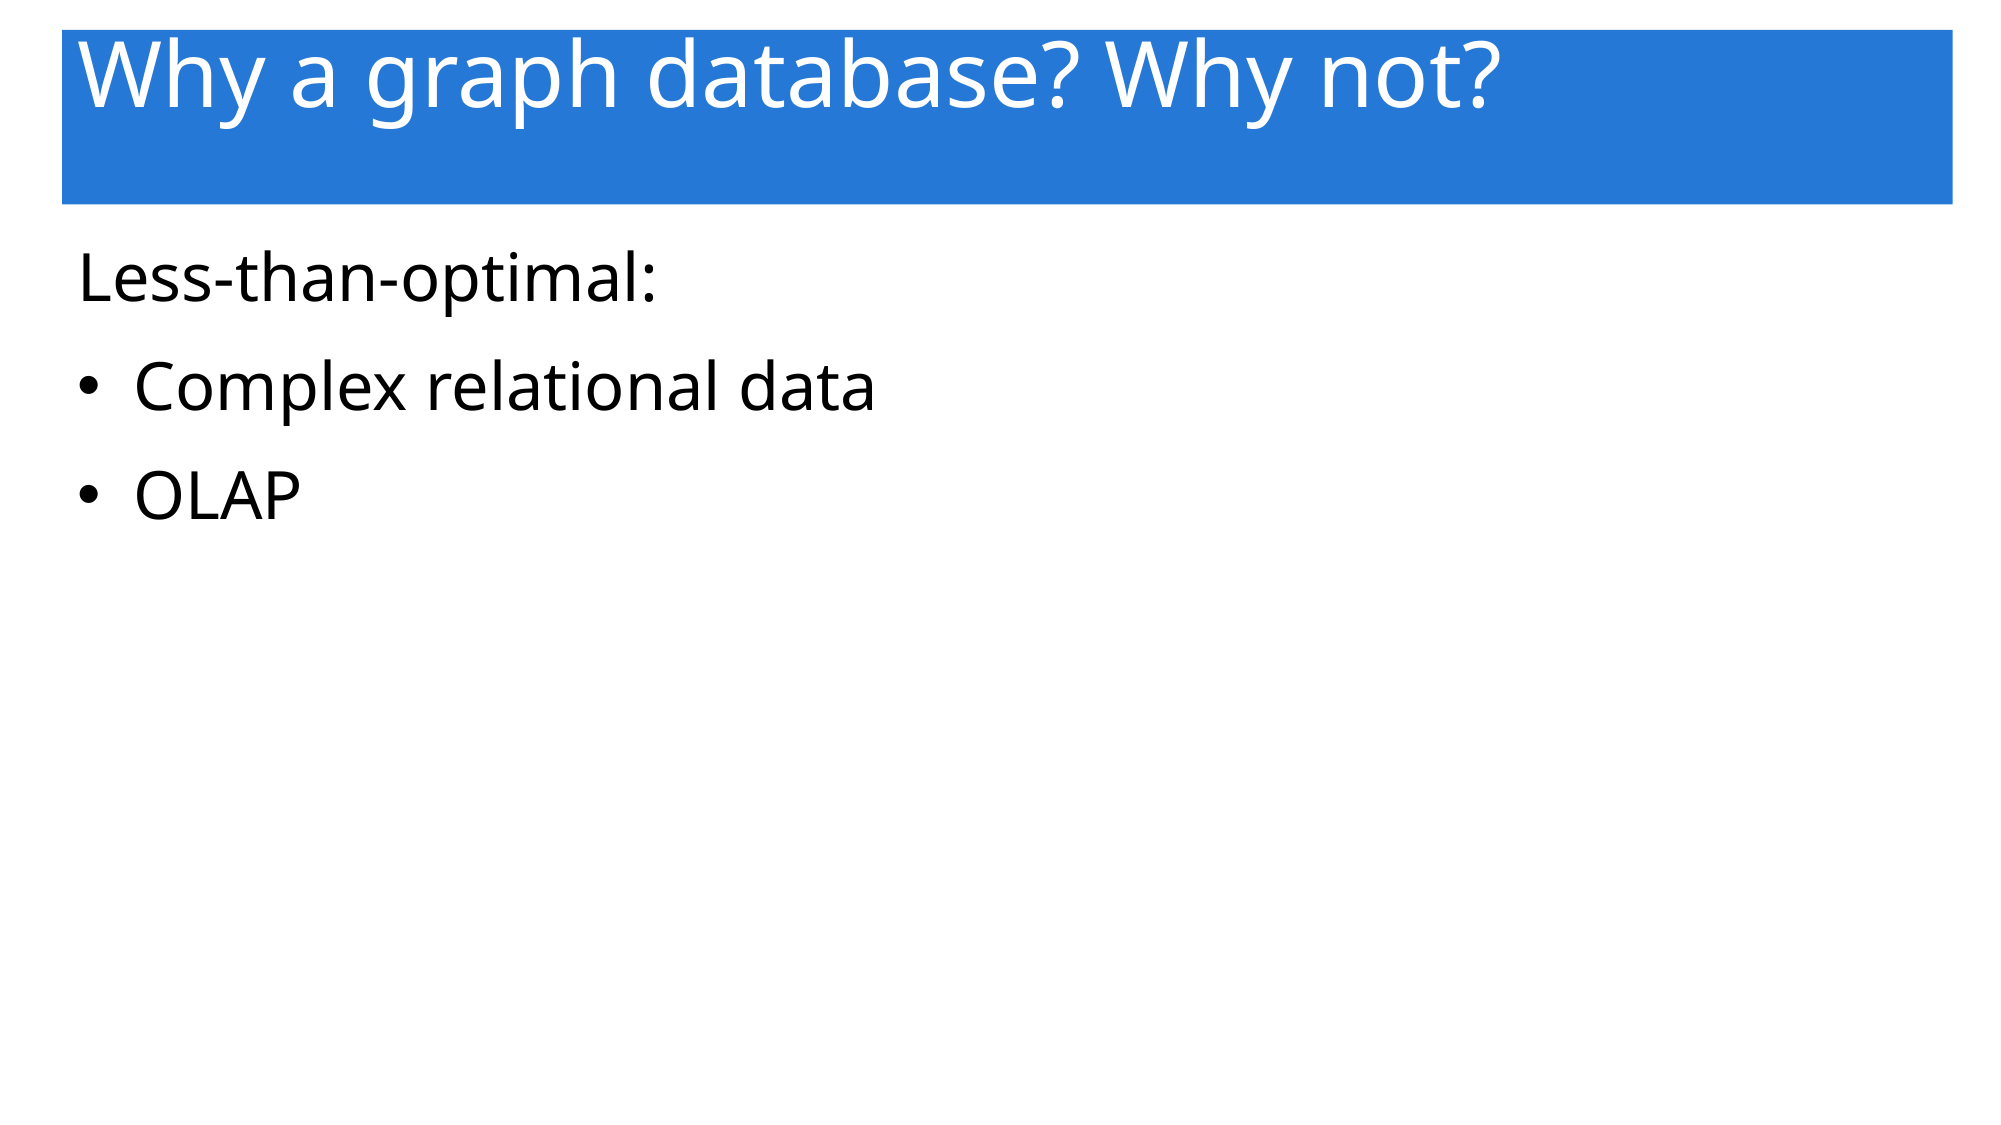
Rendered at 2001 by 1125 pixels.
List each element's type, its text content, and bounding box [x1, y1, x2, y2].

list Less-than-optimal: Complex relational data OLAP [62, 227, 1953, 1096]
title Why a graph database? Why not? [62, 29, 1953, 205]
